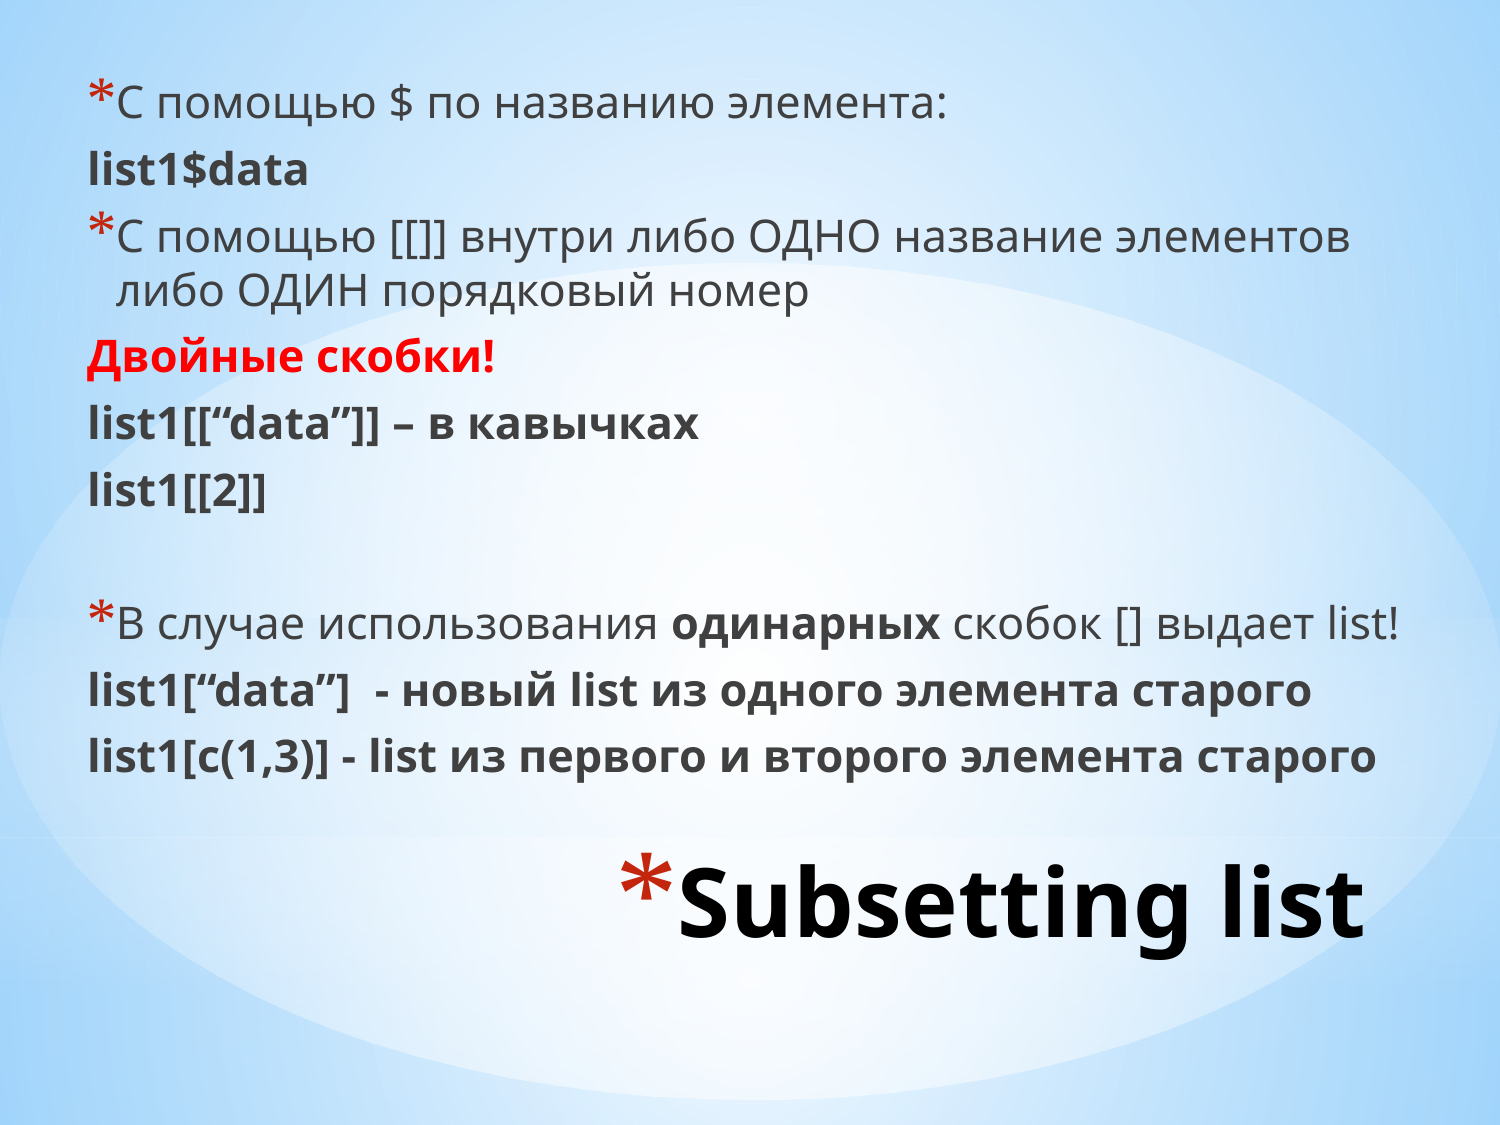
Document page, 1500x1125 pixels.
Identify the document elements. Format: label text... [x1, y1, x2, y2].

list С помощью $ по названию элемента: list1$data С помощью [[]] внутри либо ОДНО название элементов либо ОДИН порядковый номер Двойные скобки! list1[[“data”]] – в кавычках list1[[2]] В случае использования одинарных скобок [] выдает list! list1[“data”] - новый list из одного элемента старого list1[с(1,3)] - list из первого и второго элемента старого [64, 66, 1424, 852]
title Subsetting list [312, 852, 1382, 1022]
